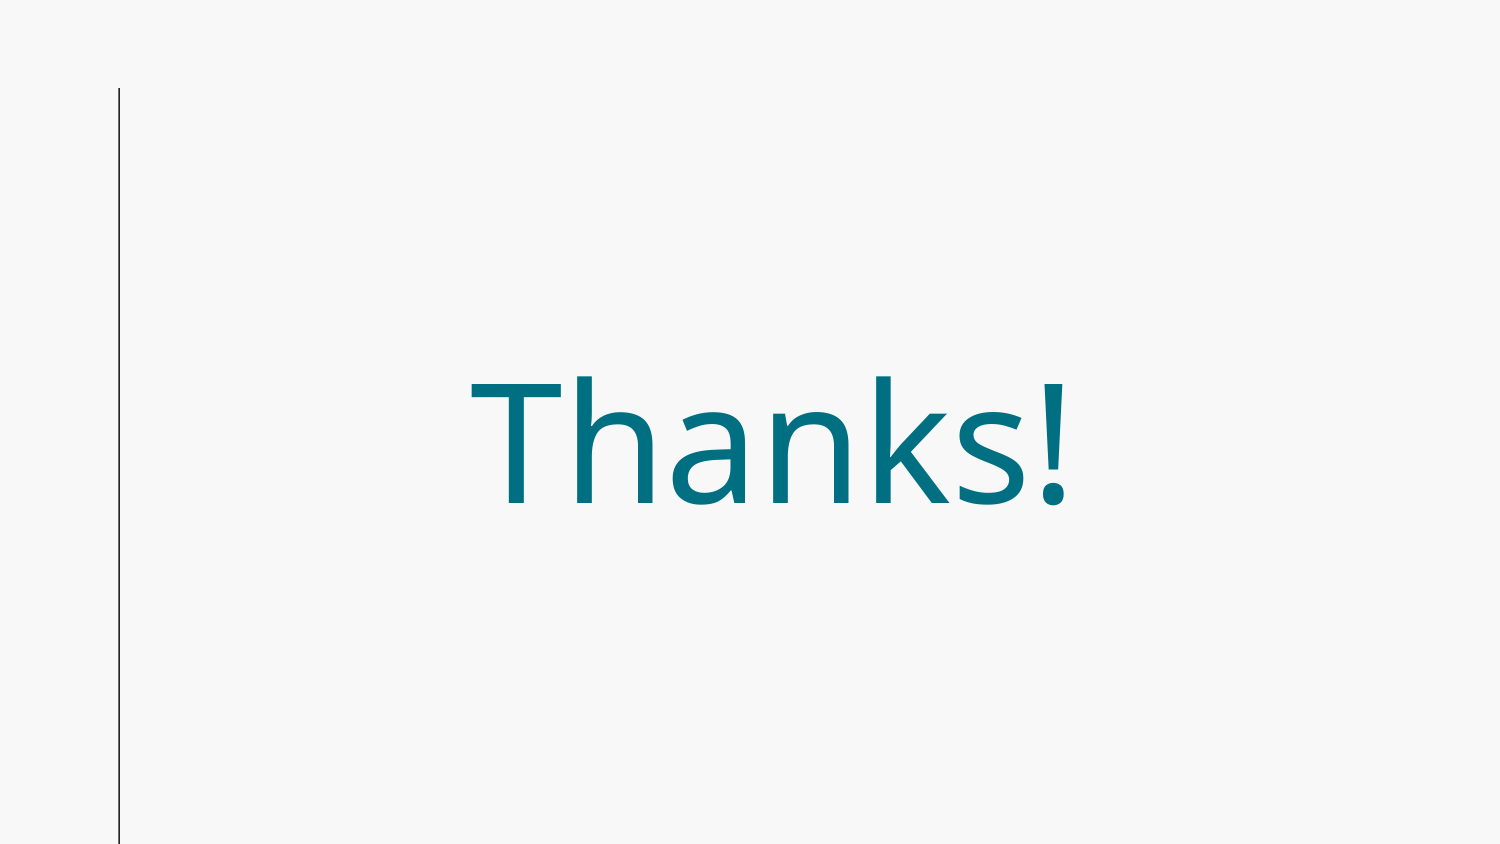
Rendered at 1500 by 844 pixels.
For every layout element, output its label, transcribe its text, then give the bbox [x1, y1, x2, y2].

text_box Thanks! [325, 329, 1221, 544]
